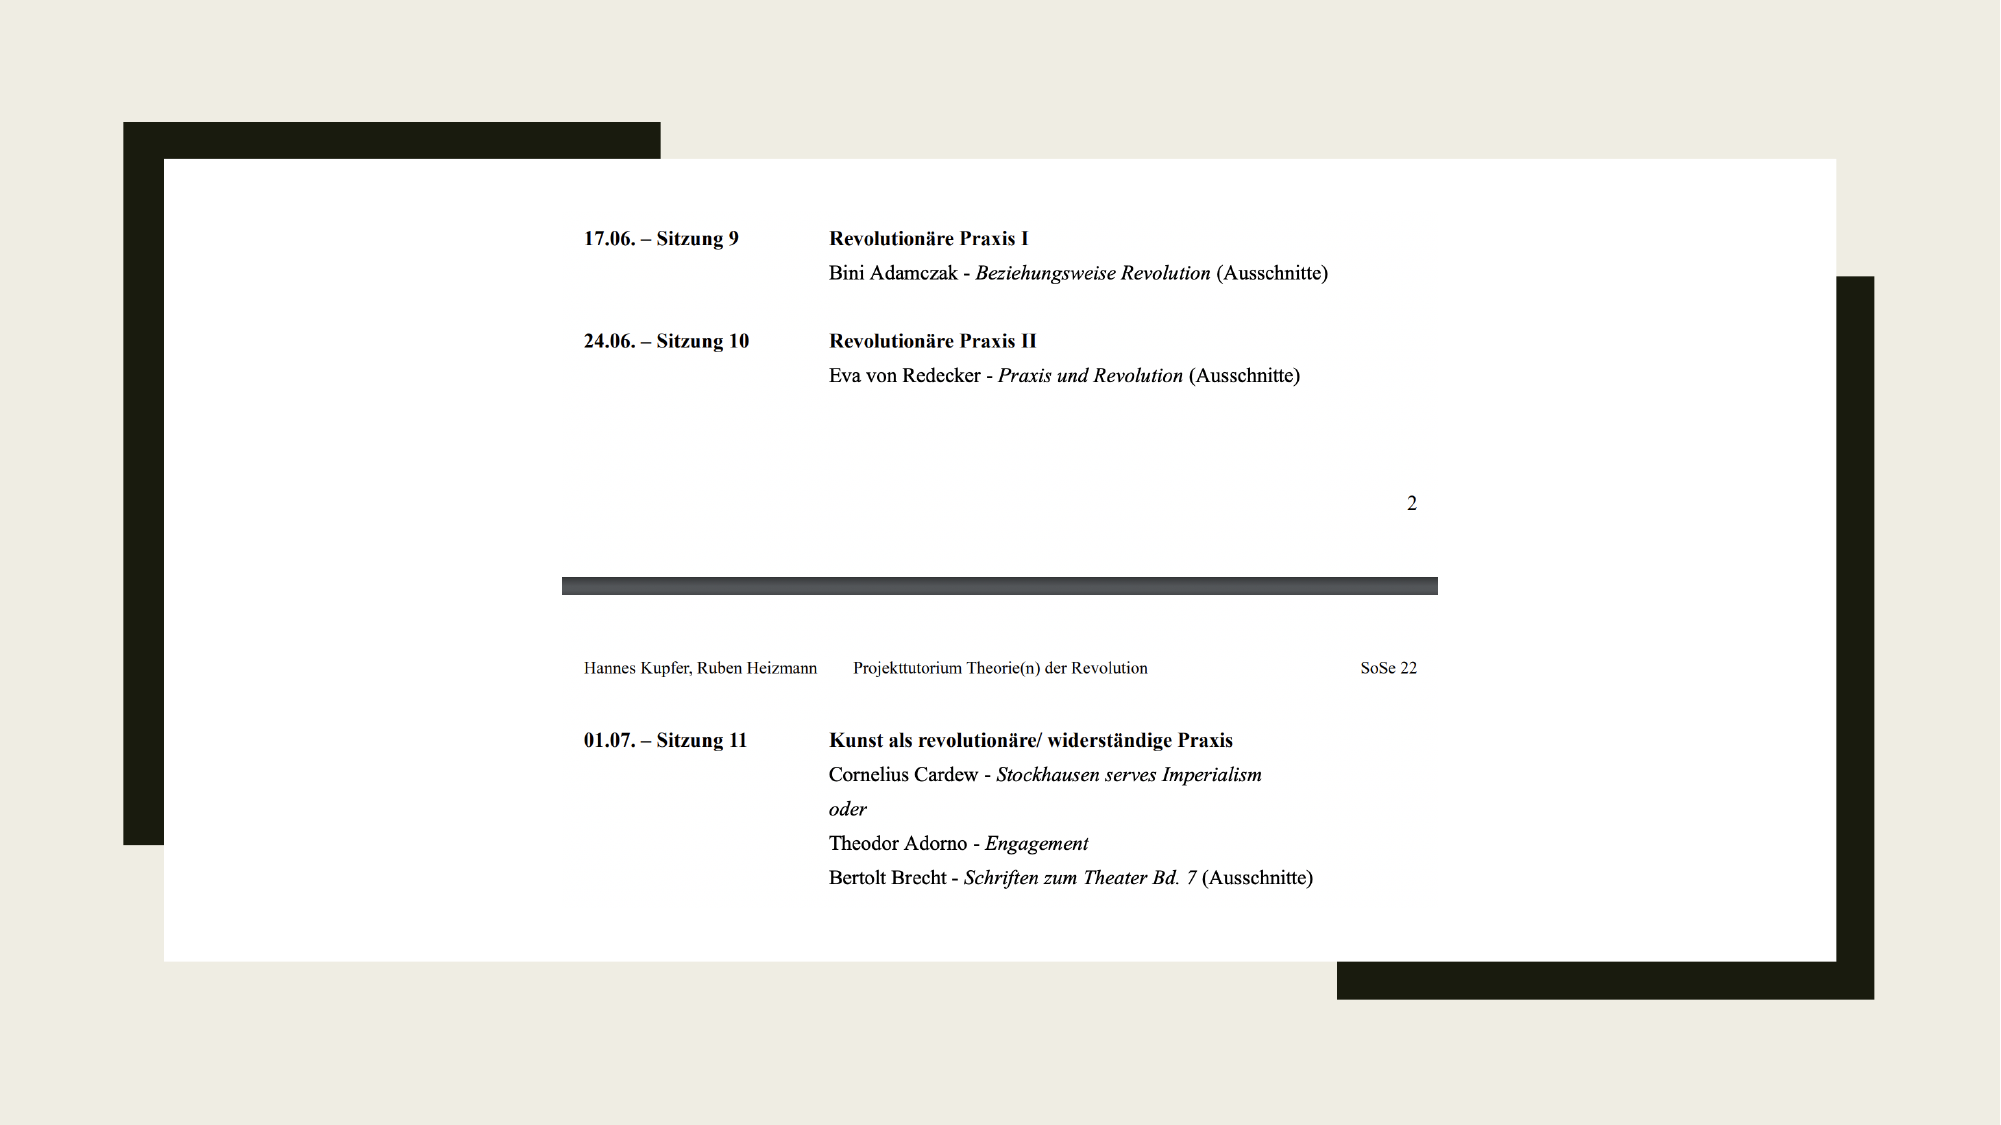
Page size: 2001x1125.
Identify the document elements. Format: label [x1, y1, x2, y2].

text_box [0, 0, 2000, 1125]
text_box [123, 122, 1875, 1000]
picture [562, 211, 1438, 908]
